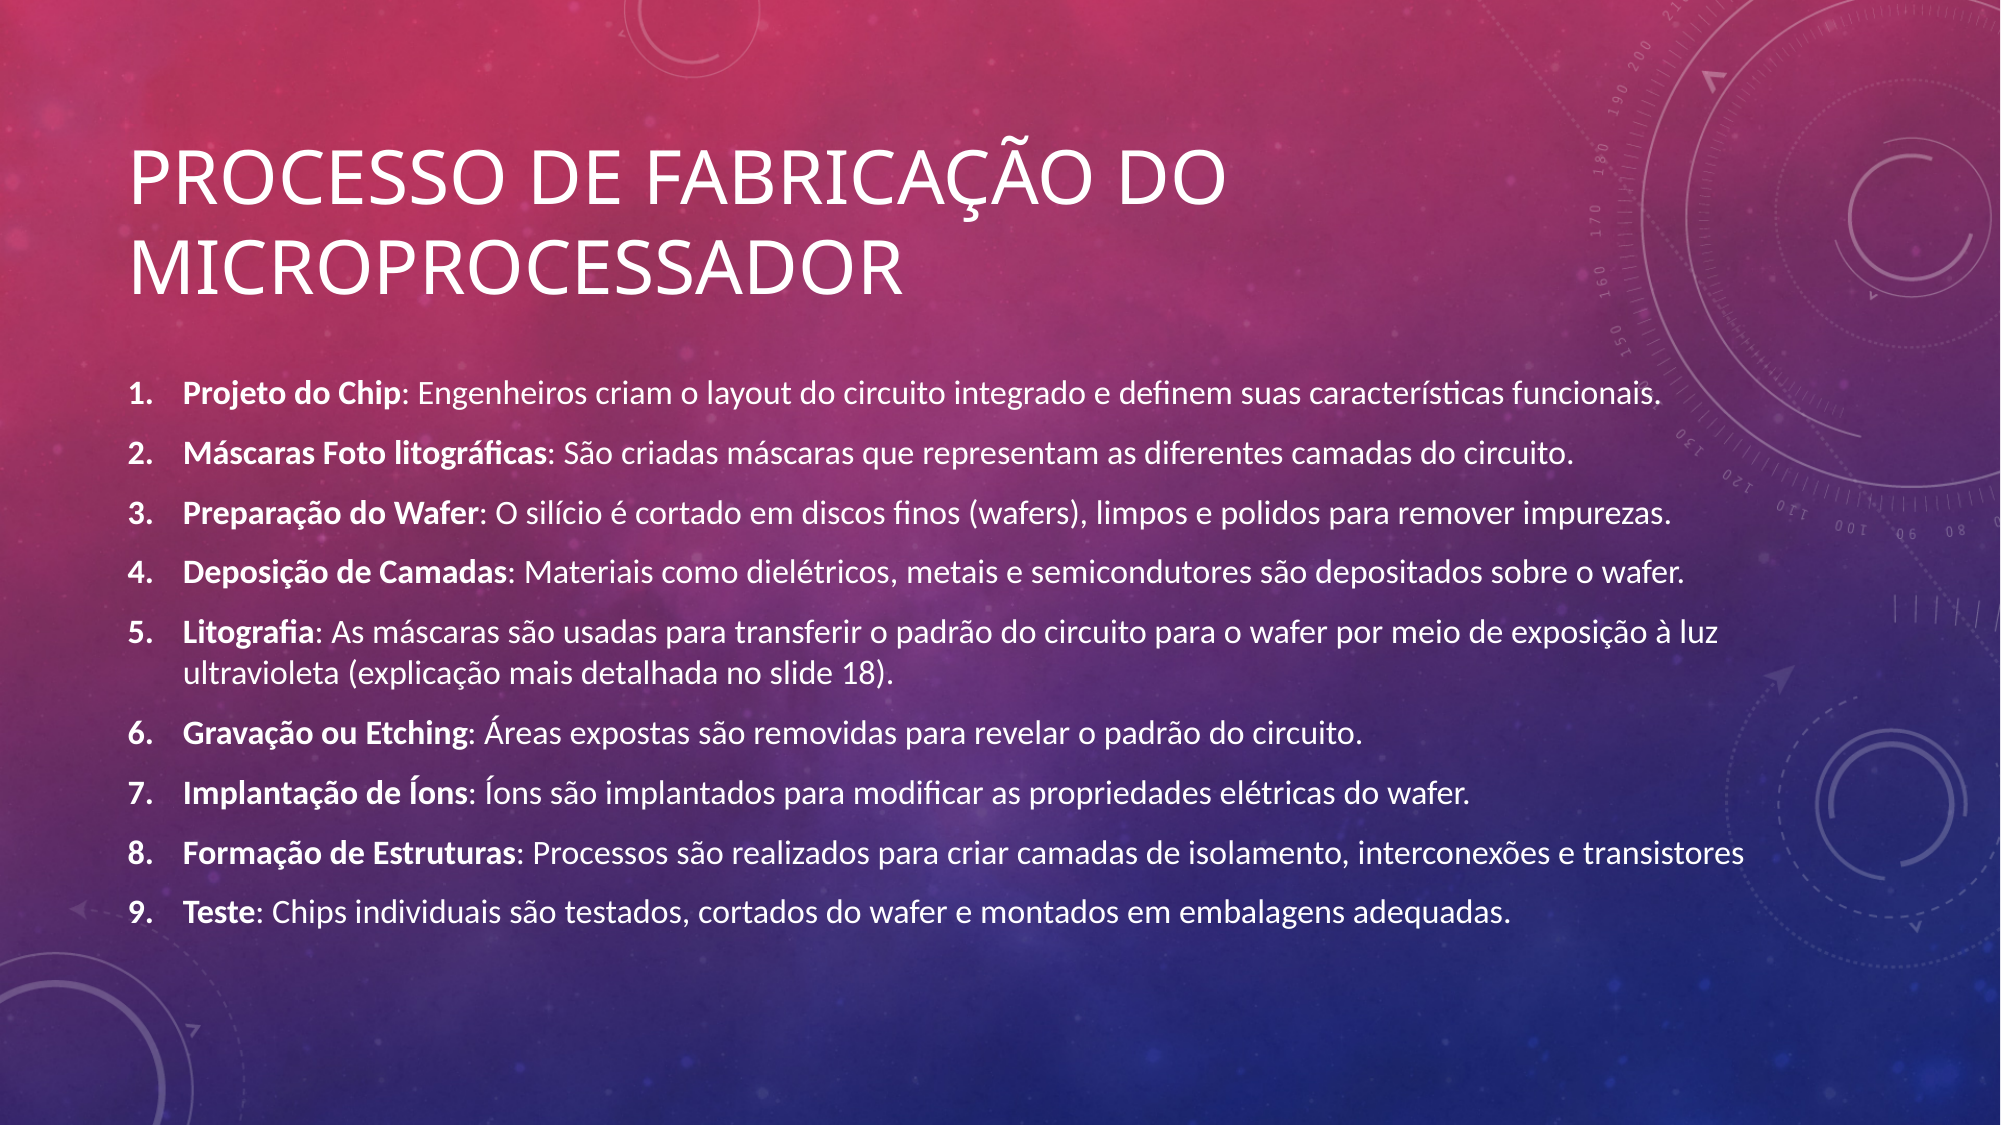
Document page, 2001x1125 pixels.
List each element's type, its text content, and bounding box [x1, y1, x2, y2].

picture [0, 0, 2001, 1125]
title Processo de fabricação do microprocessador [112, 99, 1775, 339]
list Projeto do Chip: Engenheiros criam o layout do circuito integrado e definem suas características funcionais. Máscaras Foto litográficas: São criadas máscaras que representam as diferentes camadas do circuito. Preparação do Wafer: O silício é cortado em discos finos (wafers), limpos e polidos para remover impurezas. Deposição de Camadas: Materiais como dielétricos, metais e semicondutores são depositados sobre o wafer. Litografia: As máscaras são usadas para transferir o padrão do circuito para o wafer por meio de exposição à luz ultravioleta (explicação mais detalhada no slide 18). Gravação ou Etching: Áreas expostas são removidas para revelar o padrão do circuito. Implantação de Íons: Íons são implantados para modificar as propriedades elétricas do wafer. Formação de Estruturas: Processos são realizados para criar camadas de isolamento, interconexões e transistores Teste: Chips individuais são testados, cortados do wafer e montados em embalagens adequadas. [112, 351, 1775, 950]
